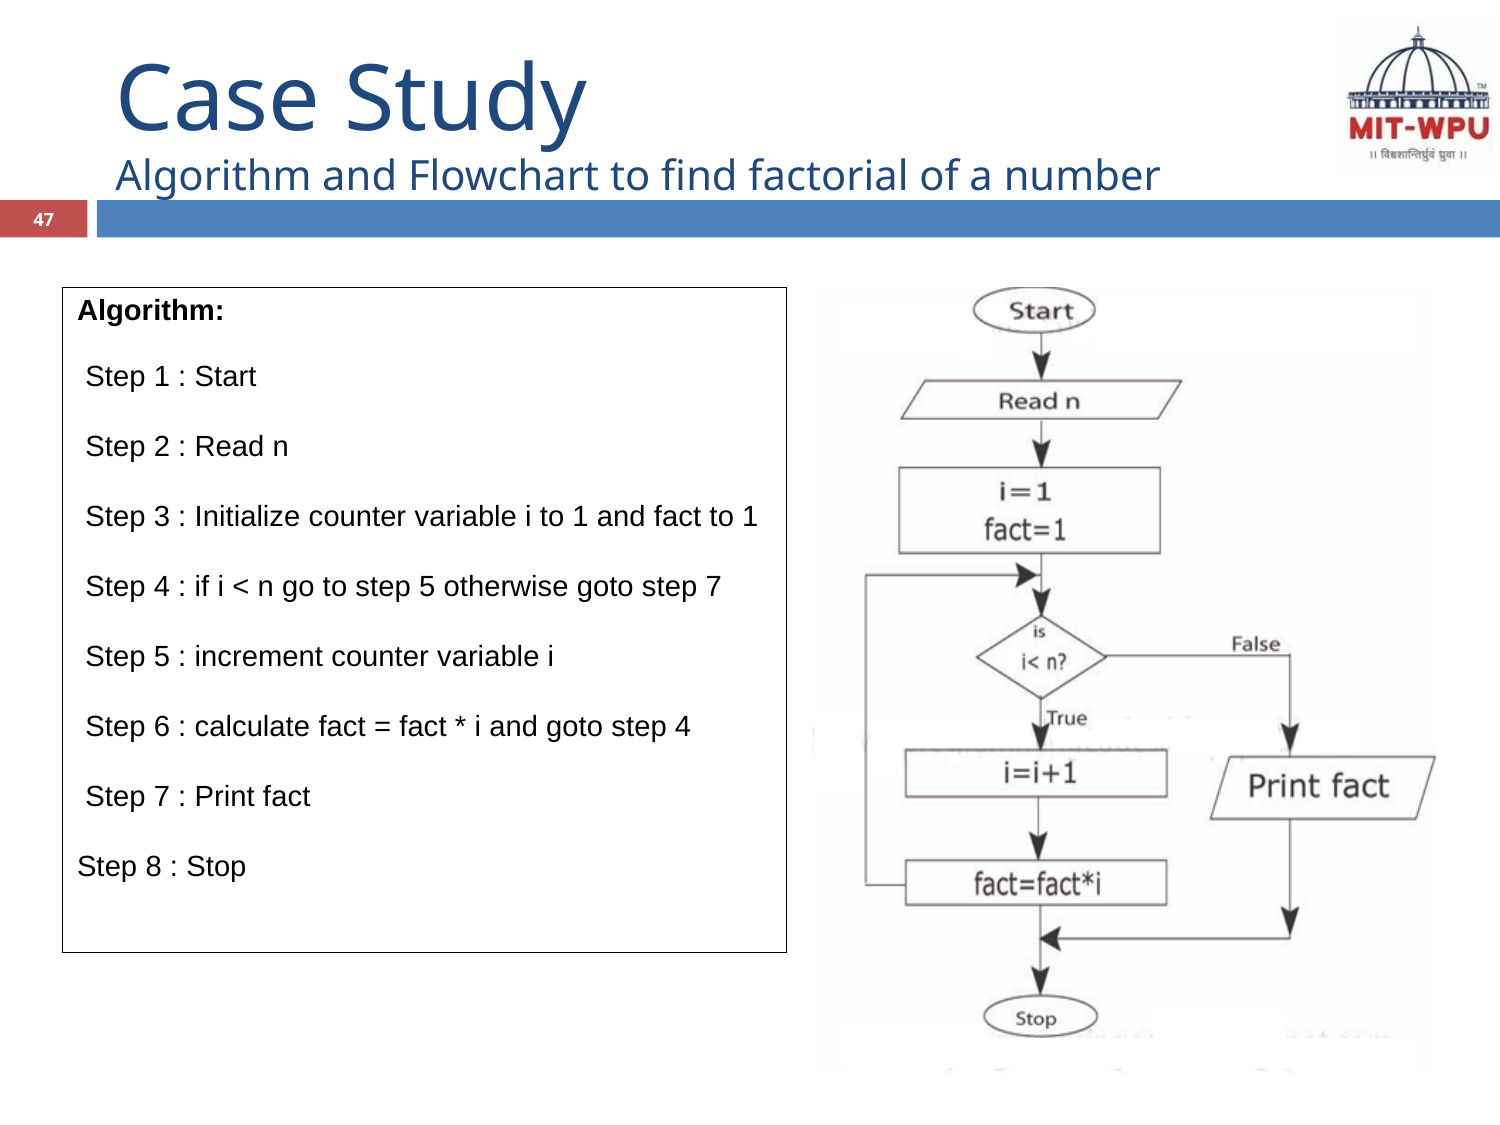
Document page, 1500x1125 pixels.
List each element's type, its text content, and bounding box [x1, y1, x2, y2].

picture [1337, 12, 1500, 175]
title Case Study Algorithm and Flowchart to find factorial of a number [100, 37, 1438, 200]
picture [812, 287, 1476, 1074]
slide_number 47 [0, 200, 88, 241]
text_box Algorithm: Step 1 : Start Step 2 : Read n Step 3 : Initialize counter variable i to 1 and fact to 1 Step 4 : if i < n go to step 5 otherwise goto step 7 Step 5 : increment counter variable i Step 6 : calculate fact = fact * i and goto step 4 Step 7 : Print fact Step 8 : Stop [62, 287, 787, 953]
